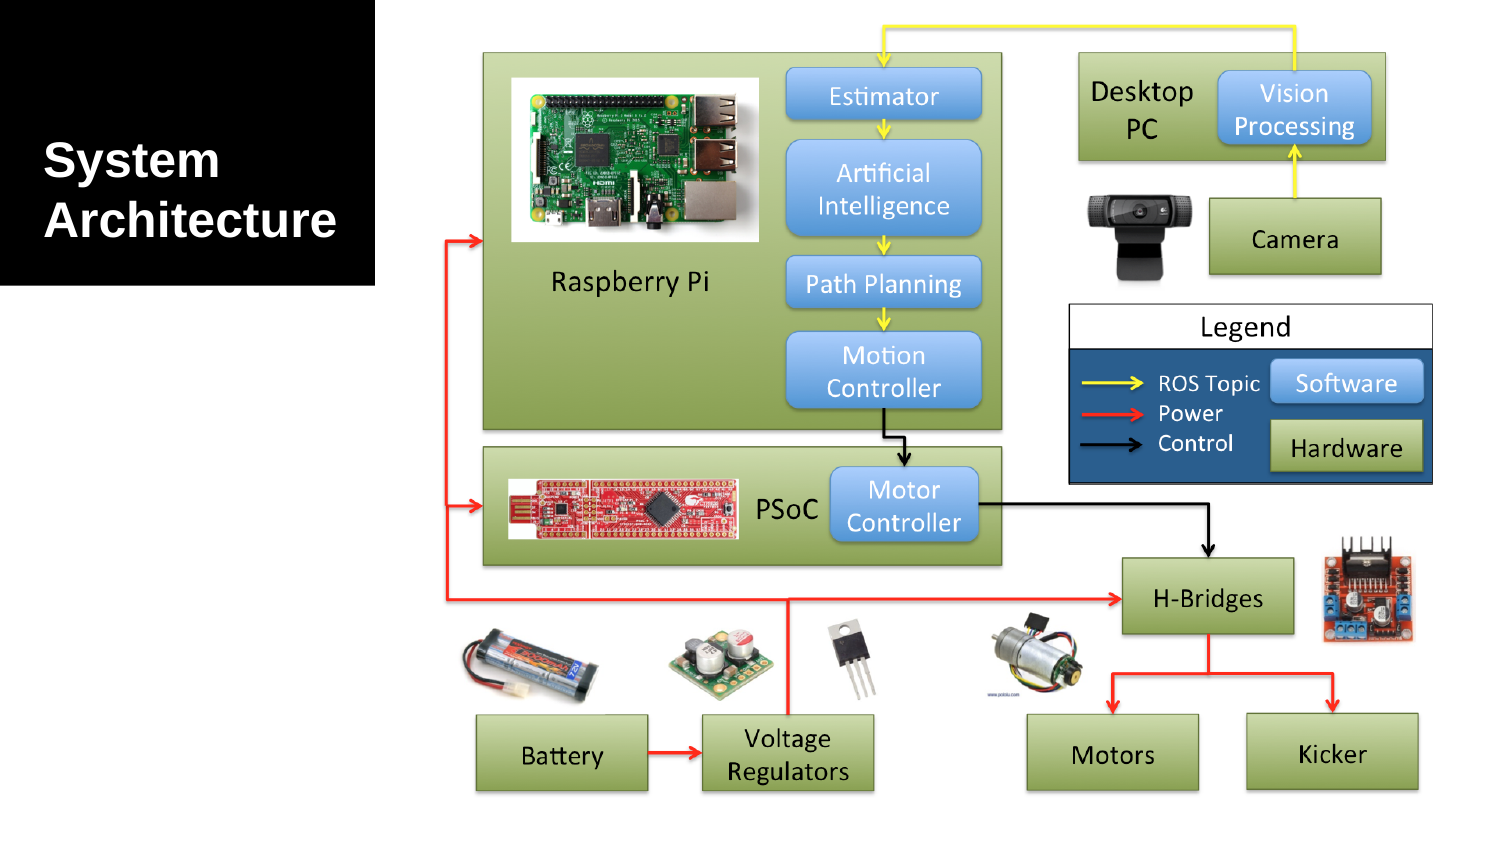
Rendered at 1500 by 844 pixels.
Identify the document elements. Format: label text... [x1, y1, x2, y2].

picture [374, 0, 1500, 844]
title System Architecture [28, 36, 369, 263]
